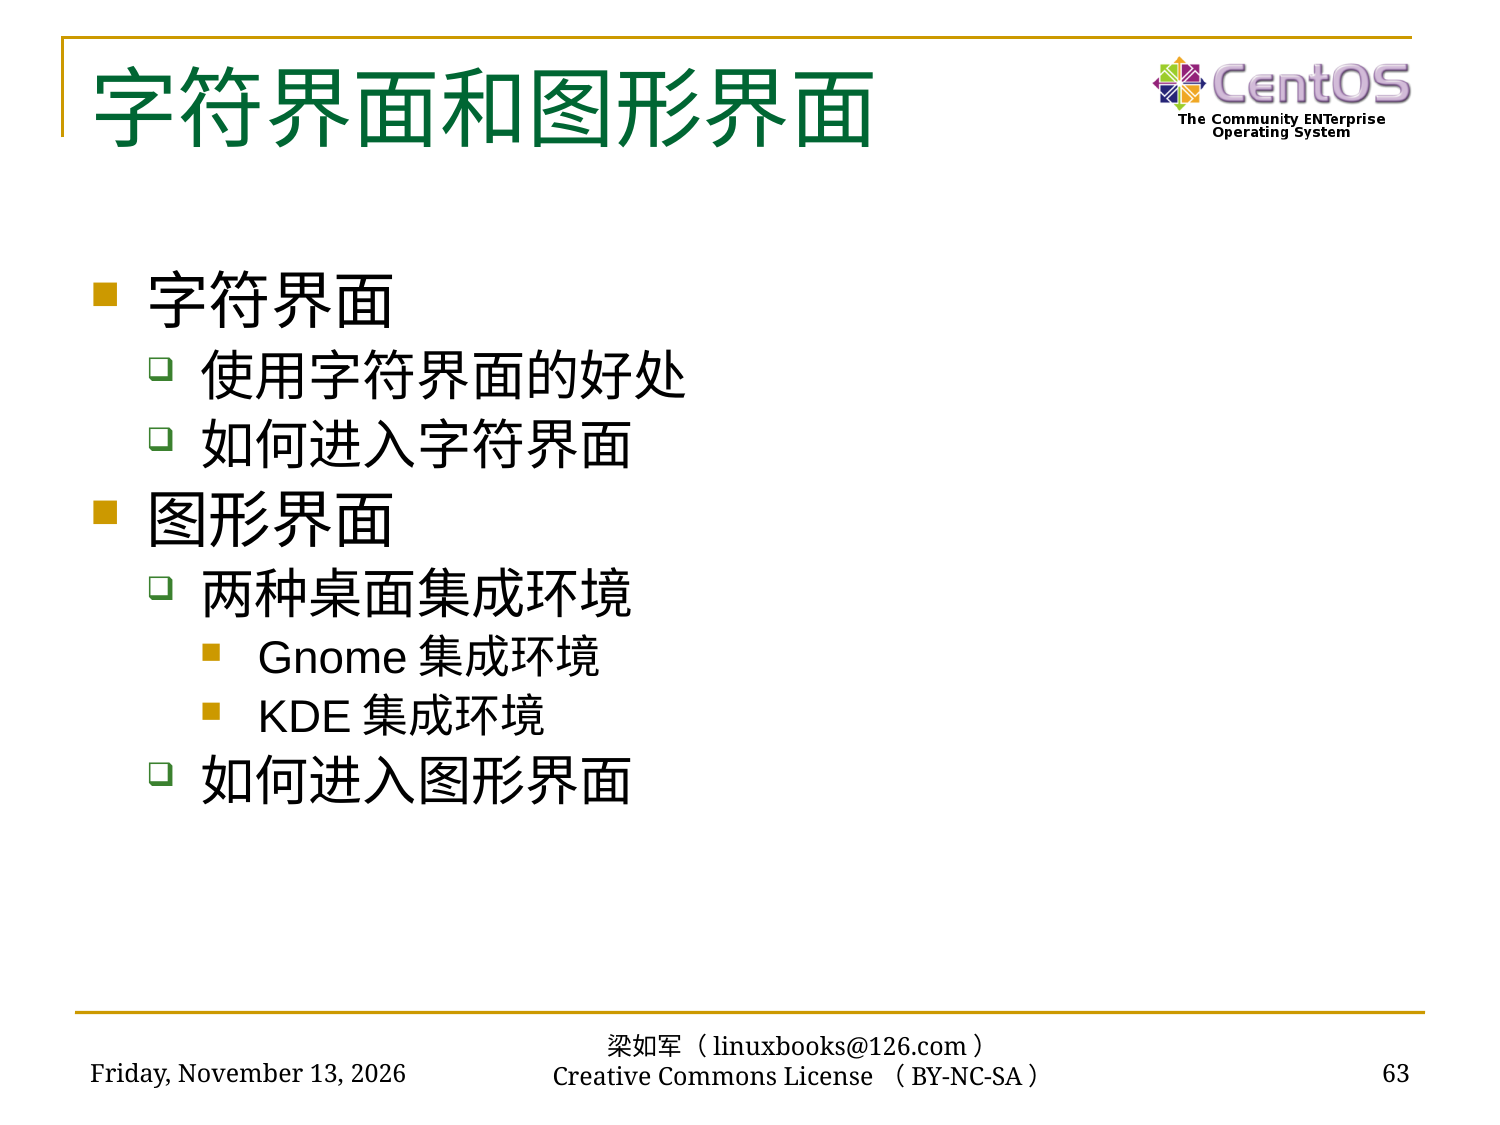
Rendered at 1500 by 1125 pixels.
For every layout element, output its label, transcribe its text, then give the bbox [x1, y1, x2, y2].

list 字符界面 使用字符界面的好处 如何进入字符界面 图形界面 两种桌面集成环境 Gnome集成环境 KDE集成环境 如何进入图形界面 [75, 262, 1425, 1006]
title 字符界面和图形界面 [75, 45, 1425, 233]
slide_number 63 [1074, 1023, 1426, 1100]
footer 梁如军（linuxbooks@126.com） Creative Commons License（BY-NC-SA） [359, 1022, 1247, 1099]
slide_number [74, 1023, 426, 1100]
